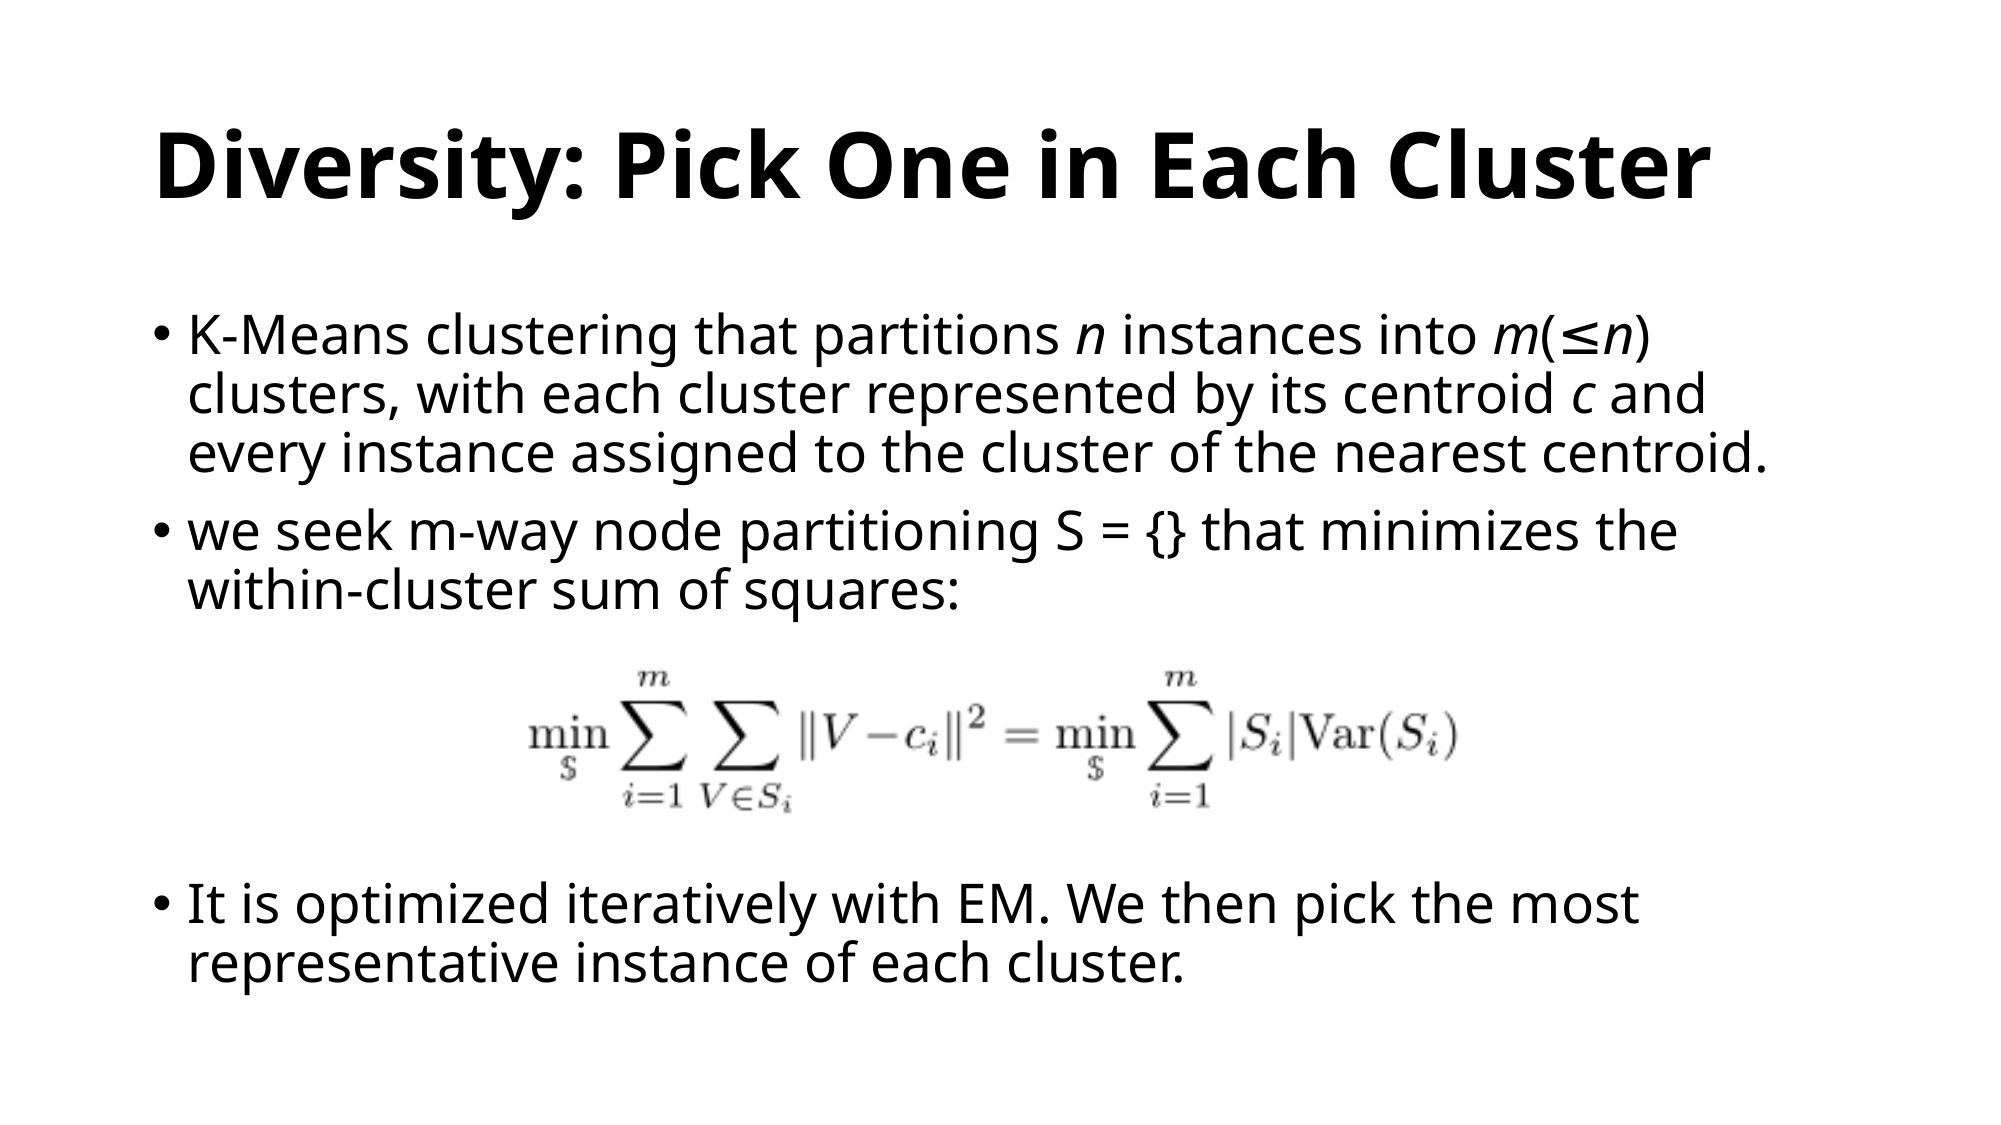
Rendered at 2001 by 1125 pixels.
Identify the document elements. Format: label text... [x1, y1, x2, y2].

title Diversity: Pick One in Each Cluster [137, 59, 1863, 278]
picture [522, 662, 1478, 832]
